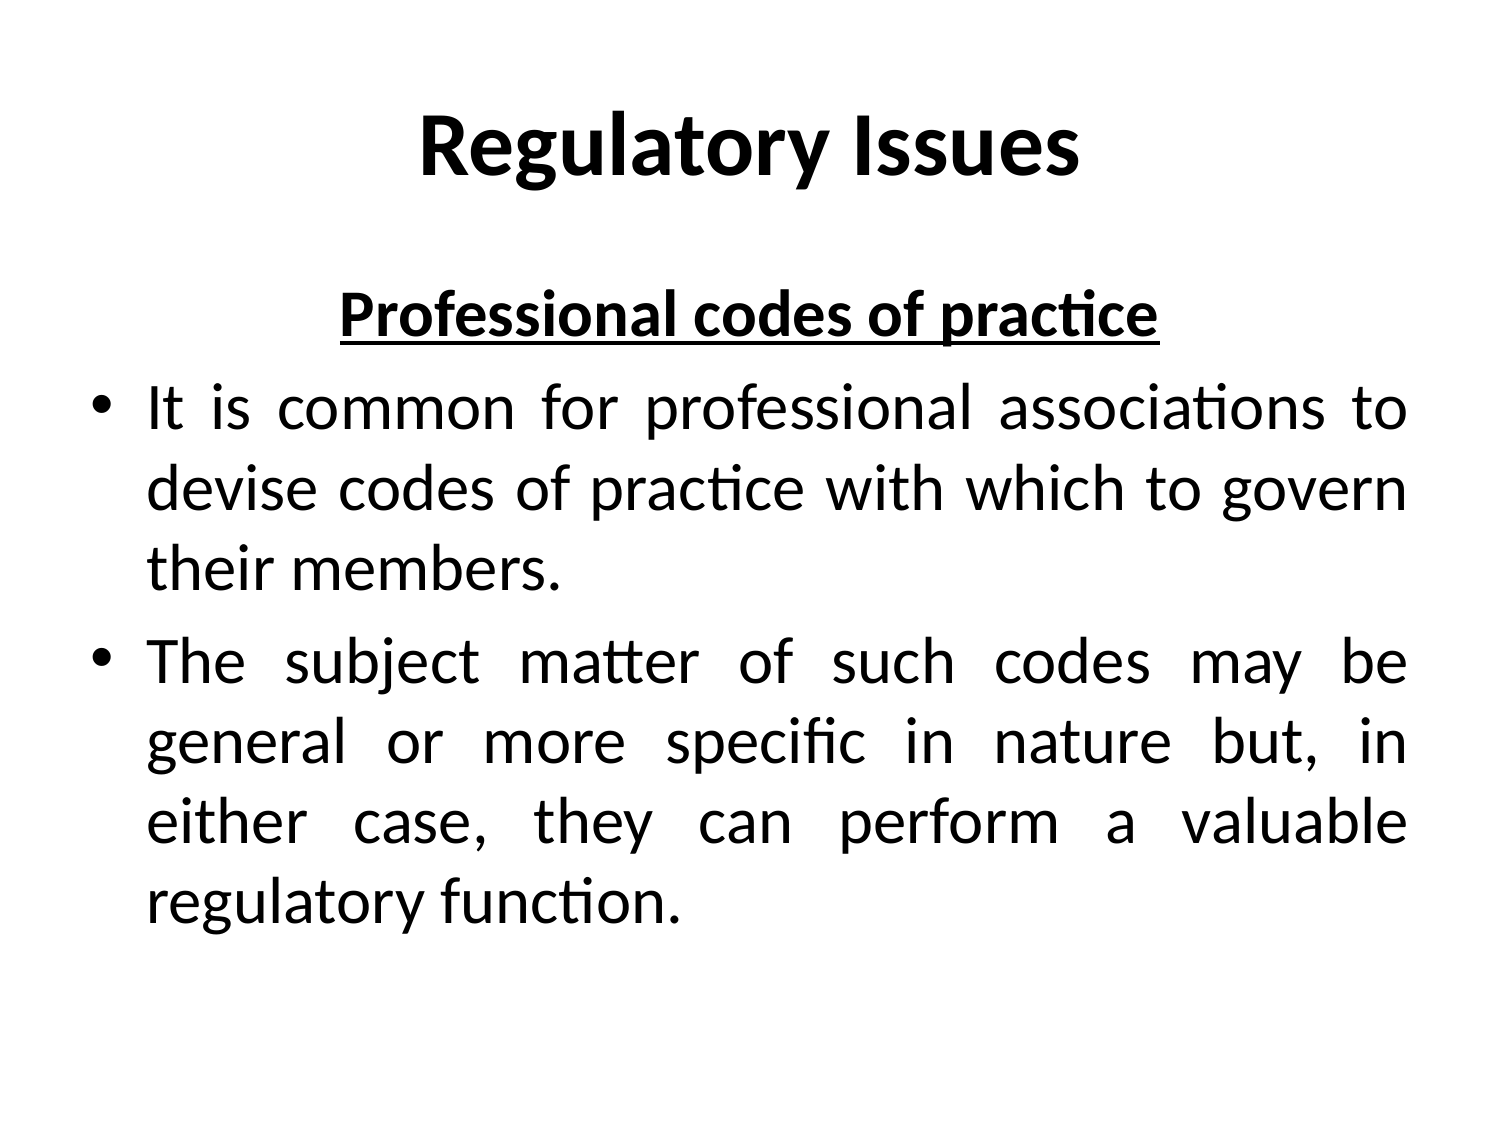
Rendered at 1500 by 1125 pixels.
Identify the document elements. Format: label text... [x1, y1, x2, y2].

list Professional codes of practice It is common for professional associations to devise codes of practice with which to govern their members. The subject matter of such codes may be general or more specific in nature but, in either case, they can perform a valuable regulatory function. [75, 262, 1425, 1005]
title Regulatory Issues [75, 45, 1425, 233]
